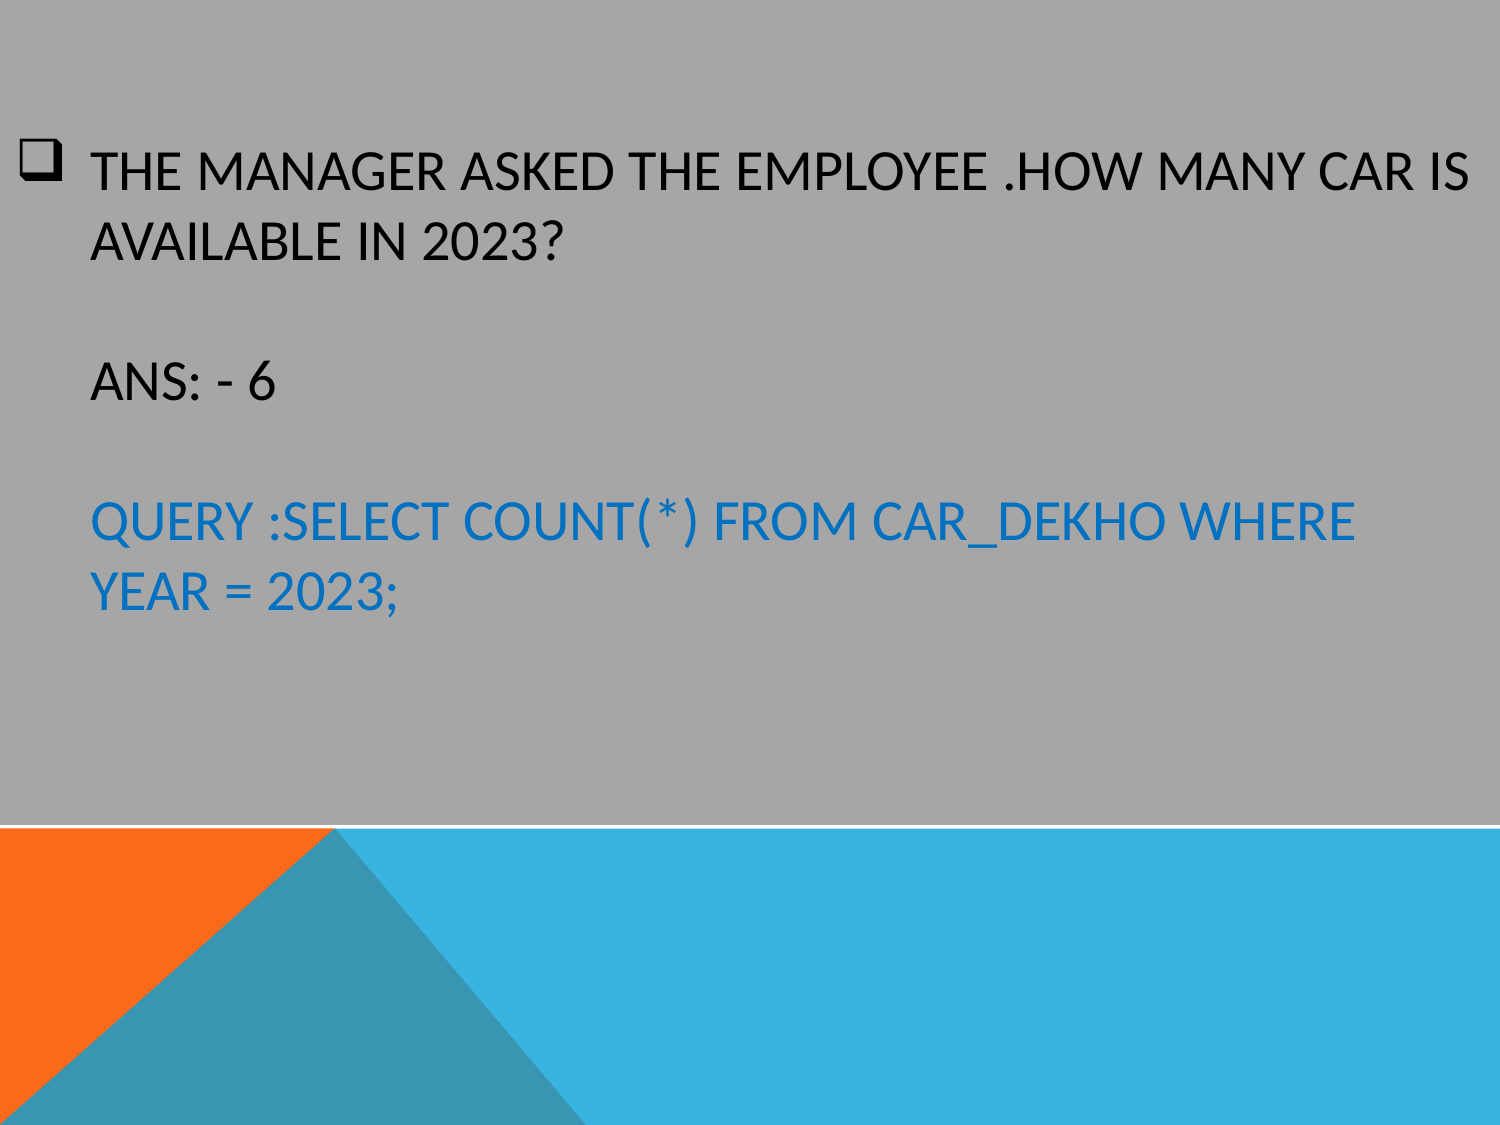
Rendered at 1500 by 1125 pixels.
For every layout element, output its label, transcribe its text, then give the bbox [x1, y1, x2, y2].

title The manager asked the employee .How many car is available in 2023? Ans: - 6 query :SELECT COUNT(*) FROM Car_dekho WHERE year = 2023; [0, 0, 1500, 825]
